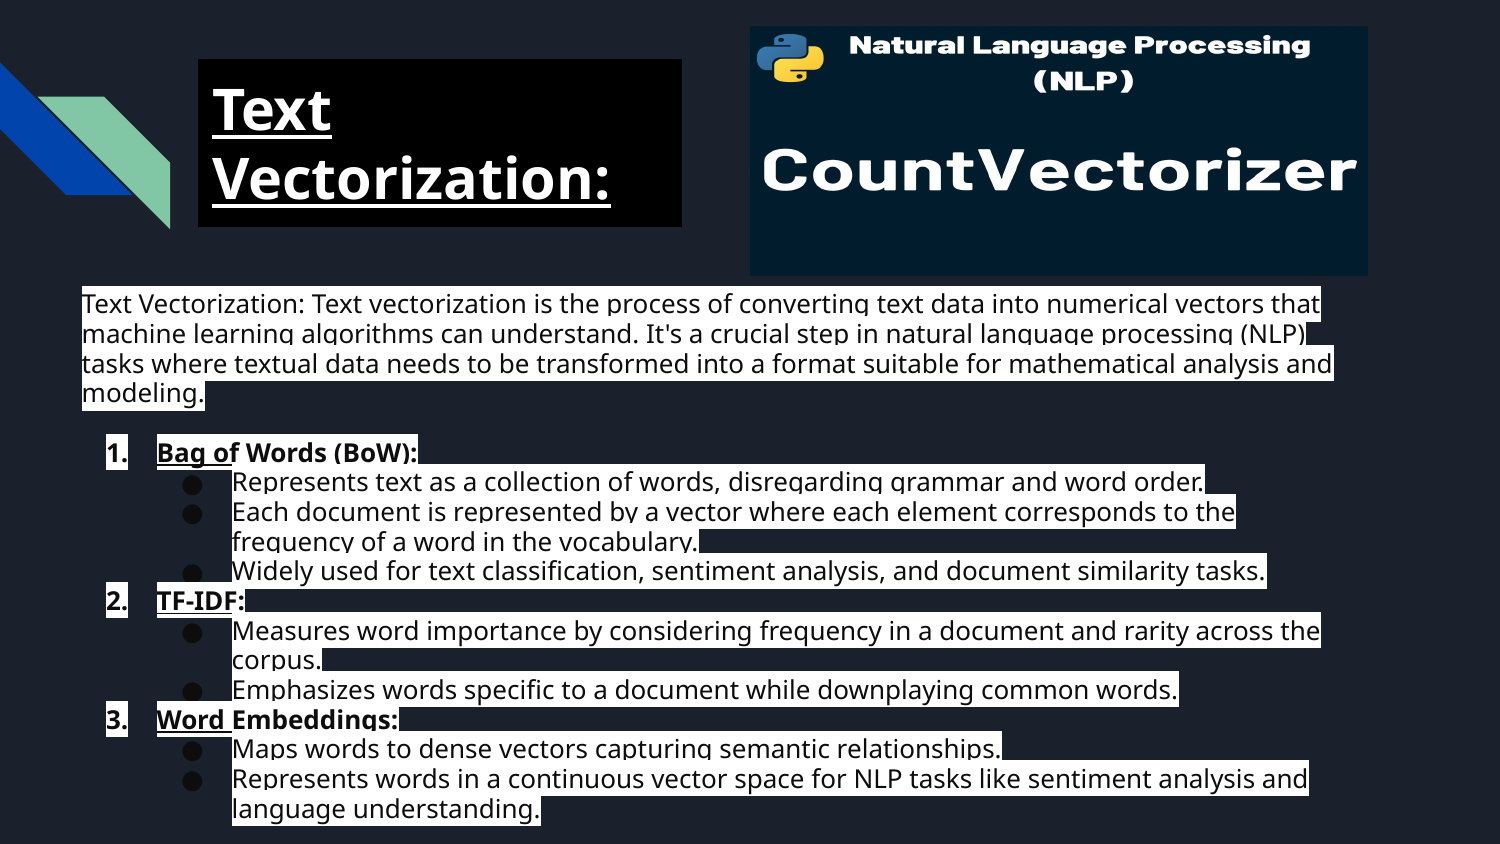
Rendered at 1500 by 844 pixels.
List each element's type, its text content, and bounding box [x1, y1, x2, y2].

picture [749, 26, 1368, 276]
title Text Vectorization: [197, 58, 683, 228]
list Text Vectorization: Text vectorization is the process of converting text data into numerical vectors that machine learning algorithms can understand. It's a crucial step in natural language processing (NLP) tasks where textual data needs to be transformed into a format suitable for mathematical analysis and modeling. Bag of Words (BoW): Represents text as a collection of words, disregarding grammar and word order. Each document is represented by a vector where each element corresponds to the frequency of a word in the vocabulary. Widely used for text classification, sentiment analysis, and document similarity tasks. TF-IDF: Measures word importance by considering frequency in a document and rarity across the corpus. Emphasizes words specific to a document while downplaying common words. Word Embeddings: Maps words to dense vectors capturing semantic relationships. Represents words in a continuous vector space for NLP tasks like sentiment analysis and language understanding. [66, 275, 1368, 813]
